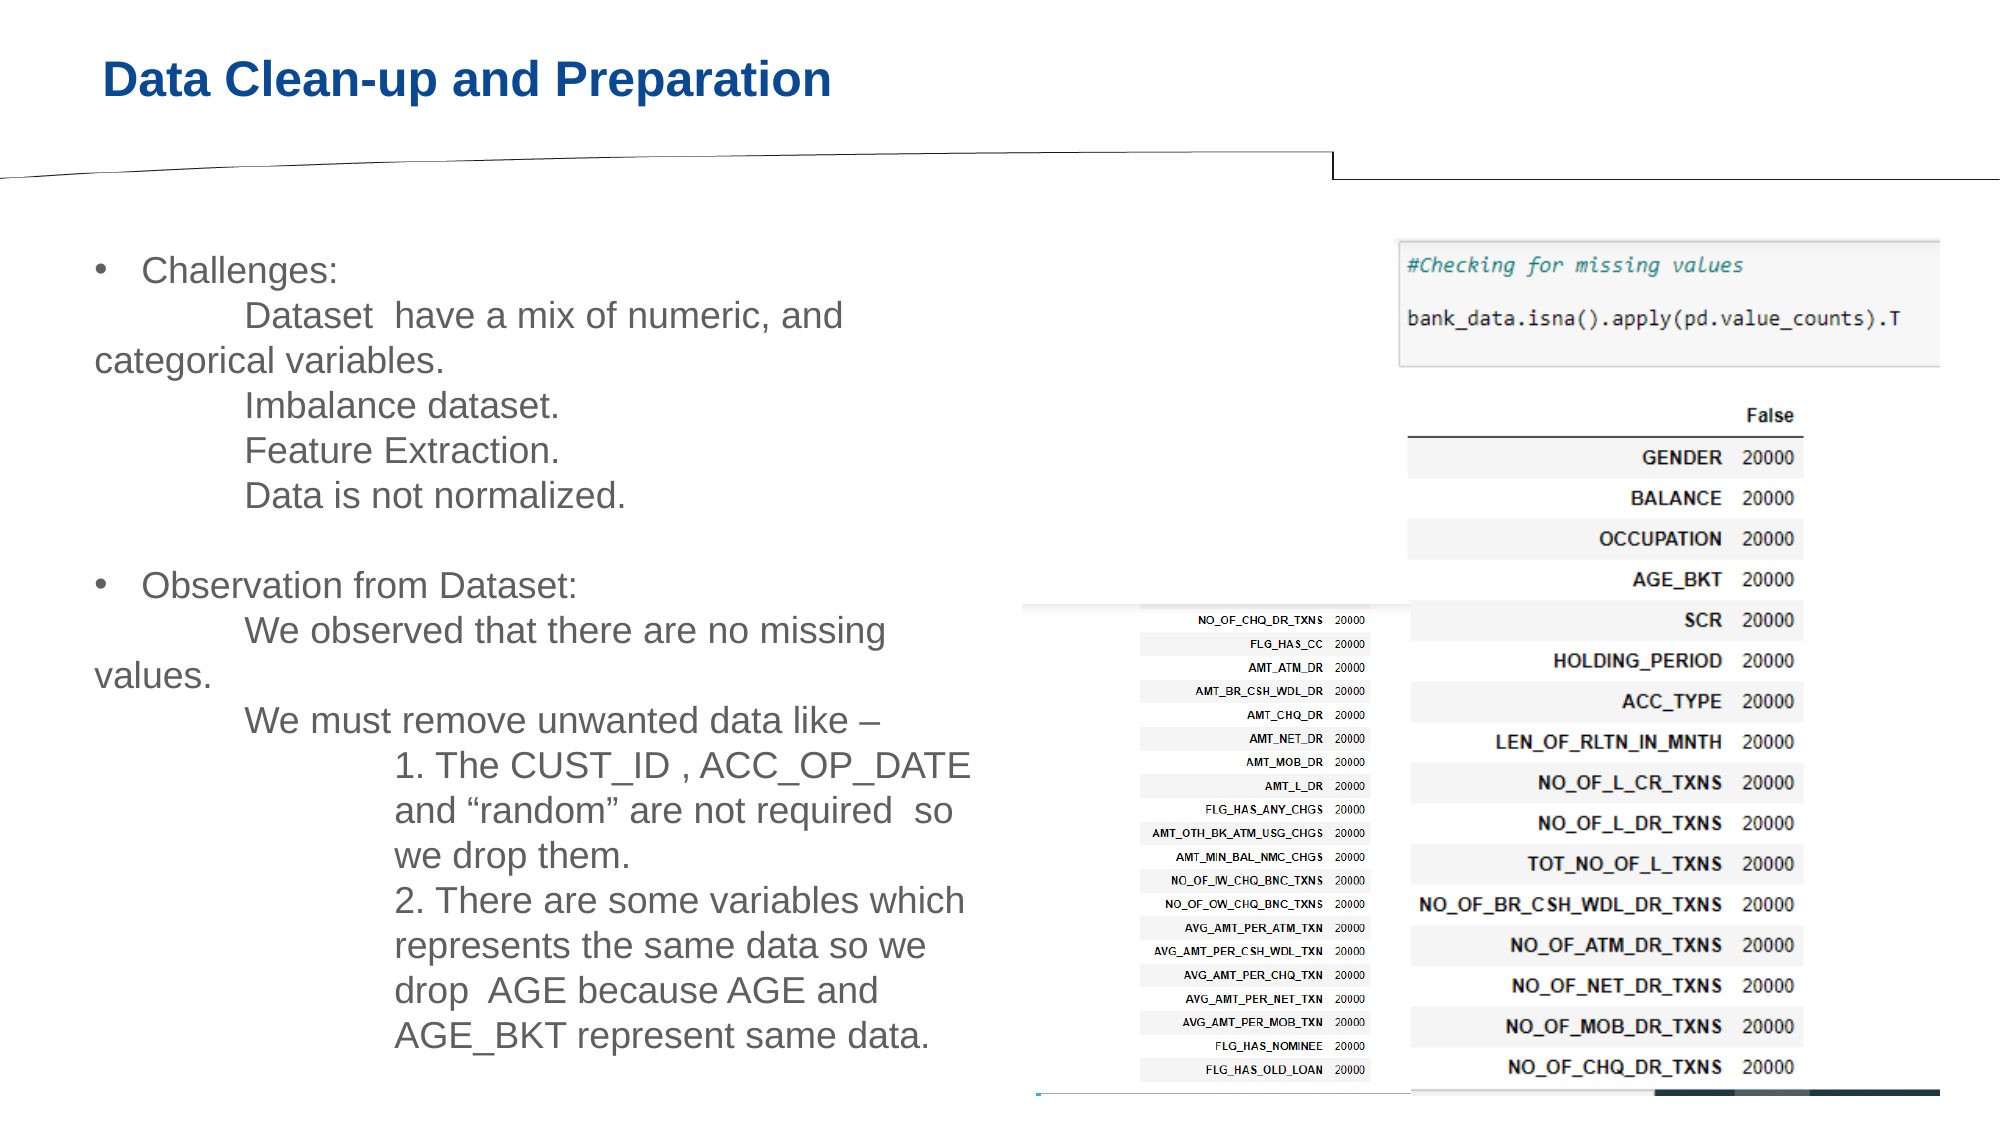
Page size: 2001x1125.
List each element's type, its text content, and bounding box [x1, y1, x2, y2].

title Data Clean-up and Preparation [102, 0, 1899, 162]
picture [0, 93, 2000, 188]
picture [1022, 237, 1941, 1097]
text_box Challenges: Dataset have a mix of numeric, and categorical variables. Imbalance dataset. Feature Extraction. Data is not normalized. Observation from Dataset: We observed that there are no missing values. We must remove unwanted data like – 1. The CUST_ID , ACC_OP_DATE and “random” are not required so we drop them. 2. There are some variables which represents the same data so we drop AGE because AGE and AGE_BKT represent same data. [79, 238, 1023, 1125]
